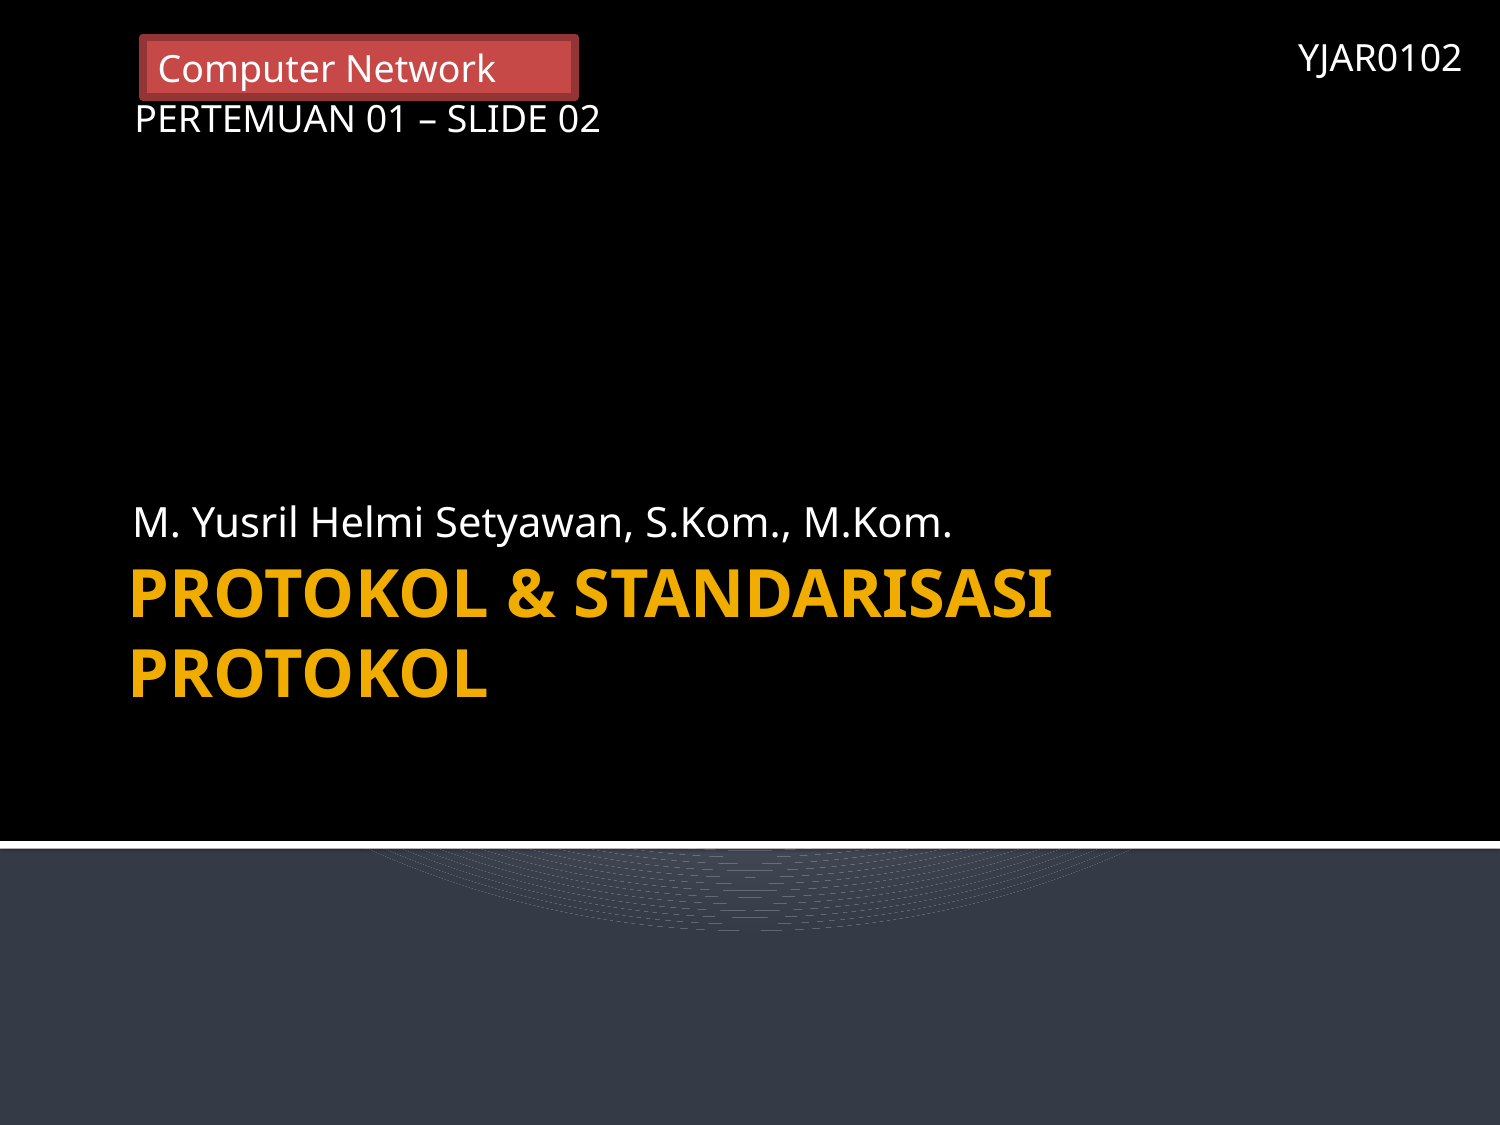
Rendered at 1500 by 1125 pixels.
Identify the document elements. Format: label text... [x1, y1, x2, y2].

text_box PERTEMUAN 01 – SLIDE 02 [119, 87, 616, 148]
title PROTOKOL & STANDARISASI PROTOKOL [112, 550, 1438, 825]
subtitle M. Yusril Helmi Setyawan, S.Kom., M.Kom. [112, 299, 1438, 546]
text_box Computer Network [139, 34, 579, 101]
text_box YJAR0102 [1283, 26, 1478, 87]
